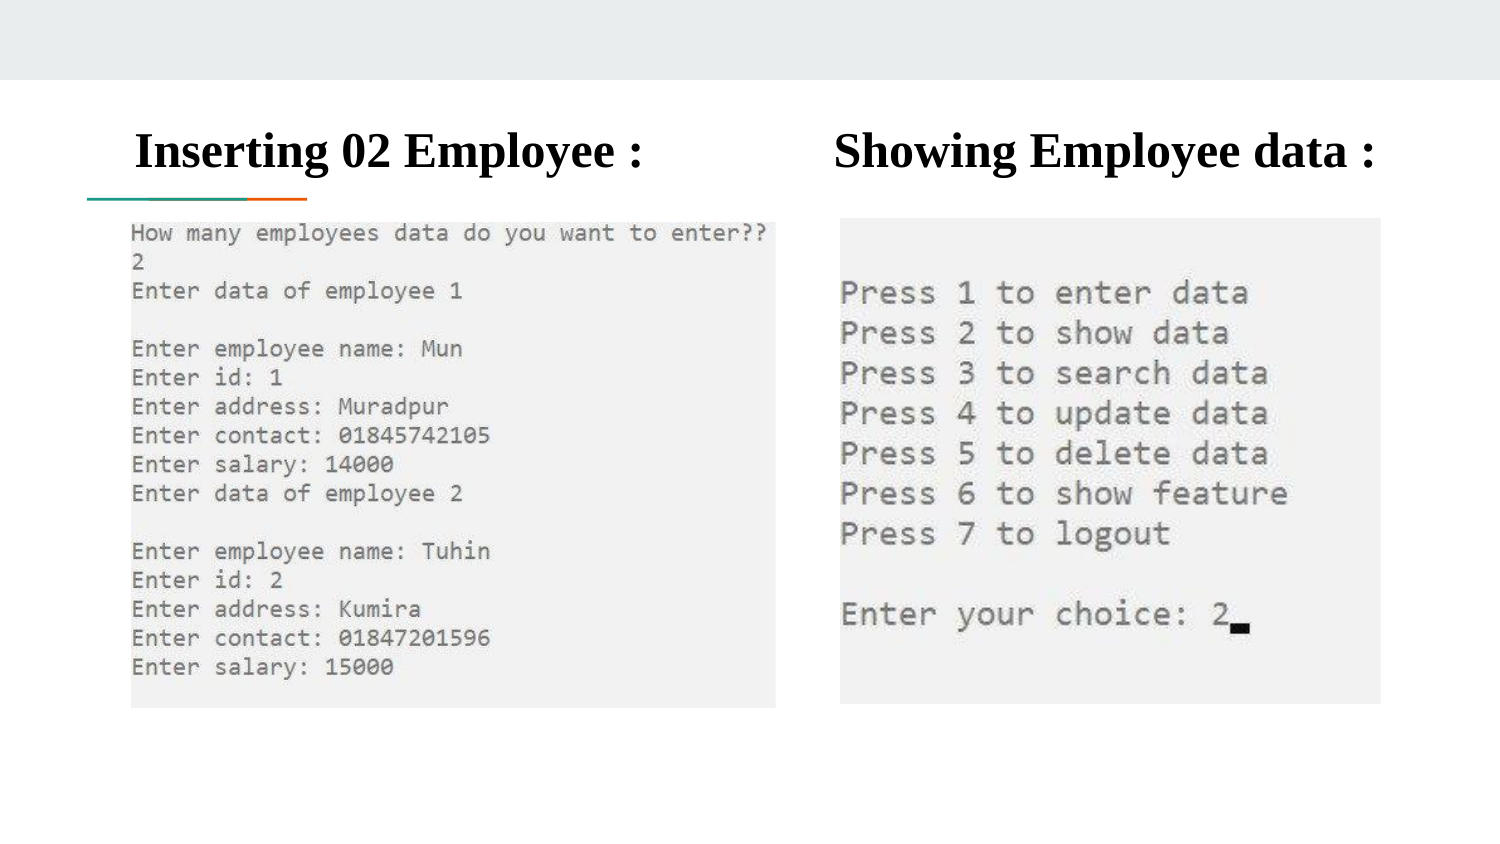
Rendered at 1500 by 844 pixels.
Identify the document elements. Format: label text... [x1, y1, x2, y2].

title Showing Employee data : [818, 93, 1464, 182]
picture [839, 217, 1381, 704]
picture [130, 221, 776, 708]
title Inserting 02 Employee : [119, 93, 764, 182]
